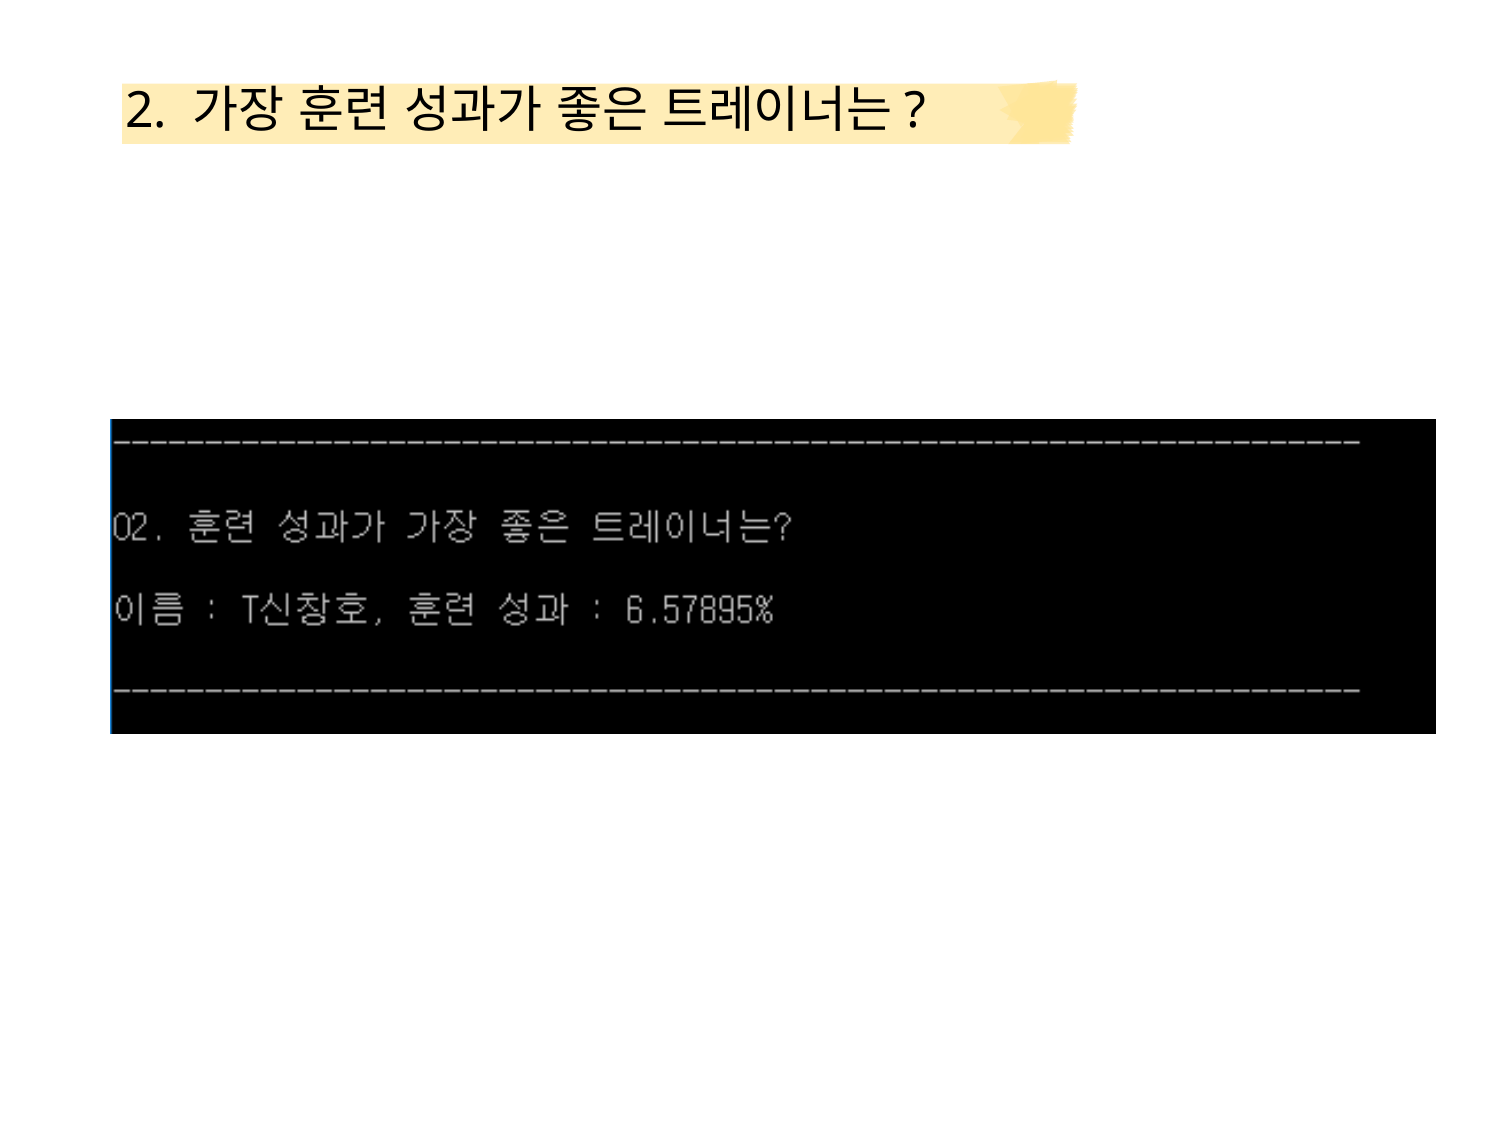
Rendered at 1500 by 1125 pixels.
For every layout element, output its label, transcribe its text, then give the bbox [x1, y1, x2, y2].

title 2. 가장 훈련 성과가 좋은 트레이너는? [110, 74, 1140, 148]
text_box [121, 70, 1078, 144]
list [110, 419, 1436, 734]
